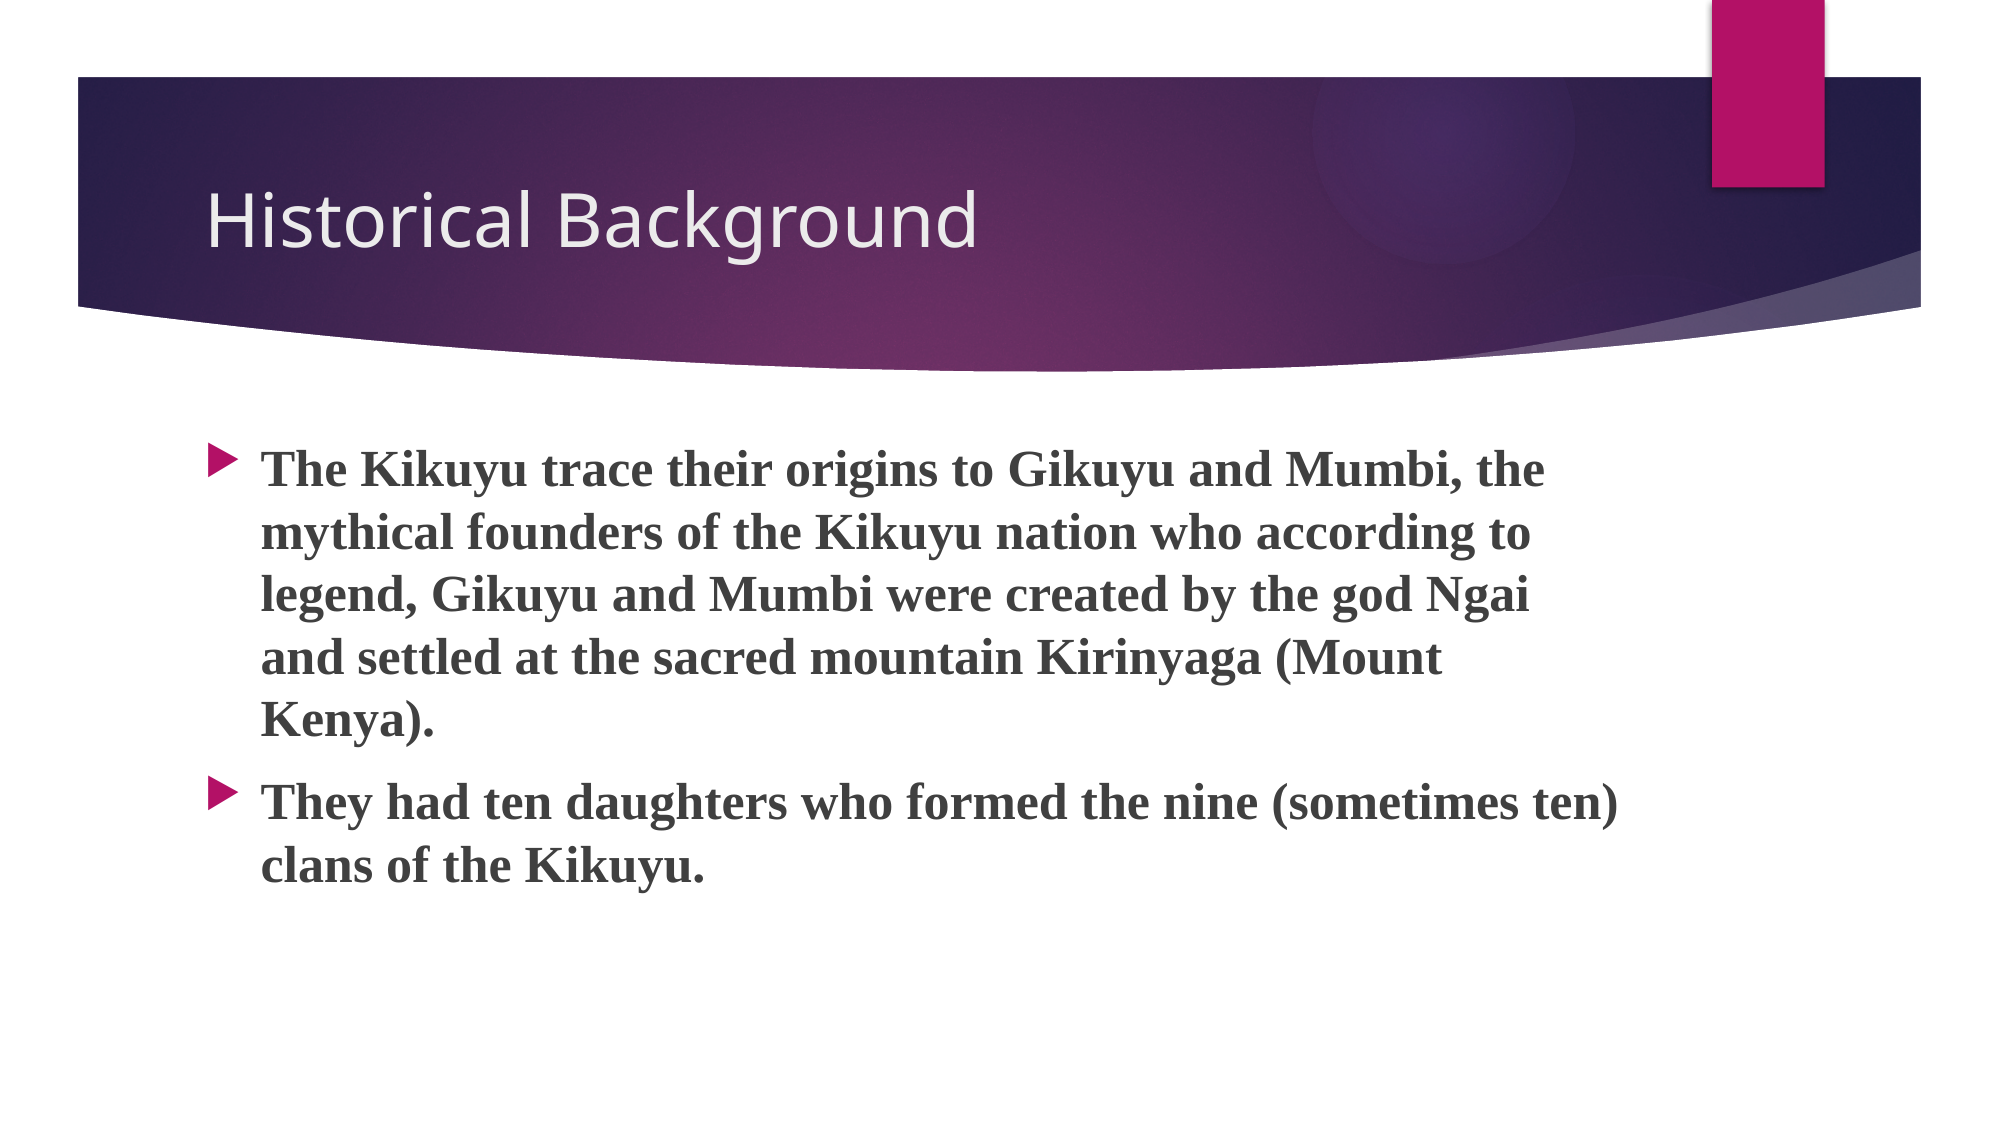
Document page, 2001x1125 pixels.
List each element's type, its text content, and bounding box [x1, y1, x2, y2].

title Historical Background [189, 159, 1627, 276]
list The Kikuyu trace their origins to Gikuyu and Mumbi, the mythical founders of the Kikuyu nation who according to legend, Gikuyu and Mumbi were created by the god Ngai and settled at the sacred mountain Kirinyaga (Mount Kenya). They had ten daughters who formed the nine (sometimes ten) clans of the Kikuyu. [189, 427, 1638, 988]
